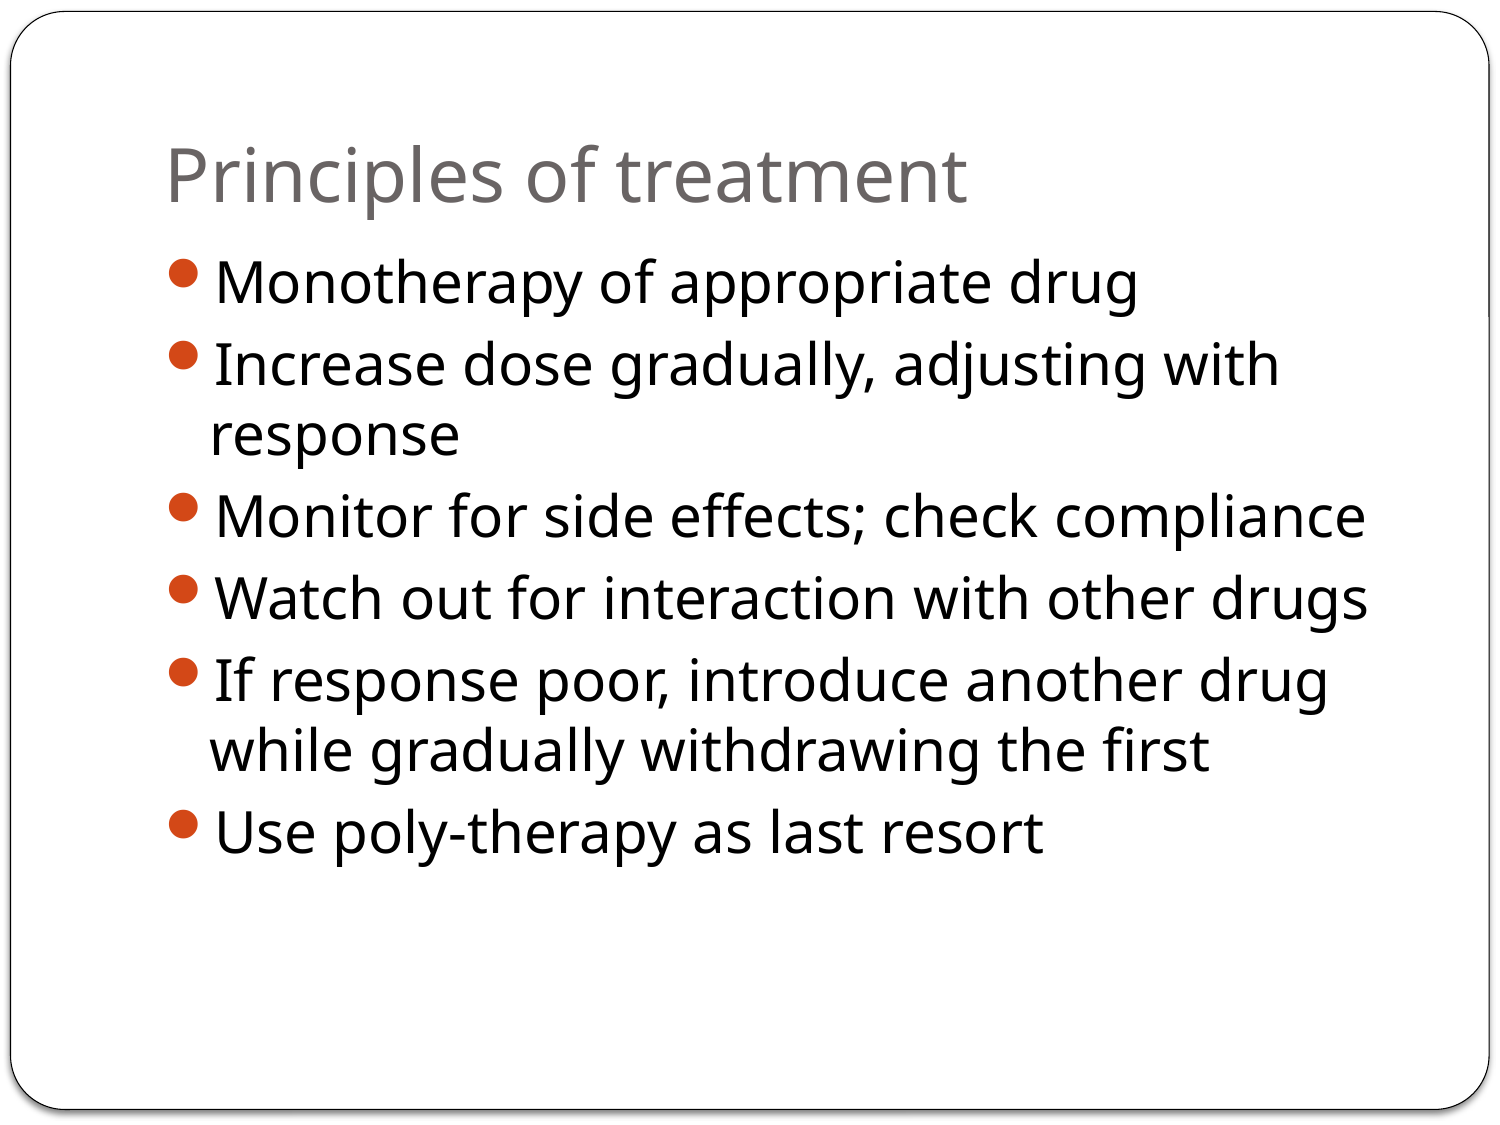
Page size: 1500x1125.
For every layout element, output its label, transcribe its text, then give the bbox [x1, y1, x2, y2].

list Monotherapy of appropriate drug Increase dose gradually, adjusting with response Monitor for side effects; check compliance Watch out for interaction with other drugs If response poor, introduce another drug while gradually withdrawing the first Use poly-therapy as last resort [150, 237, 1425, 988]
title Principles of treatment [150, 45, 1425, 233]
